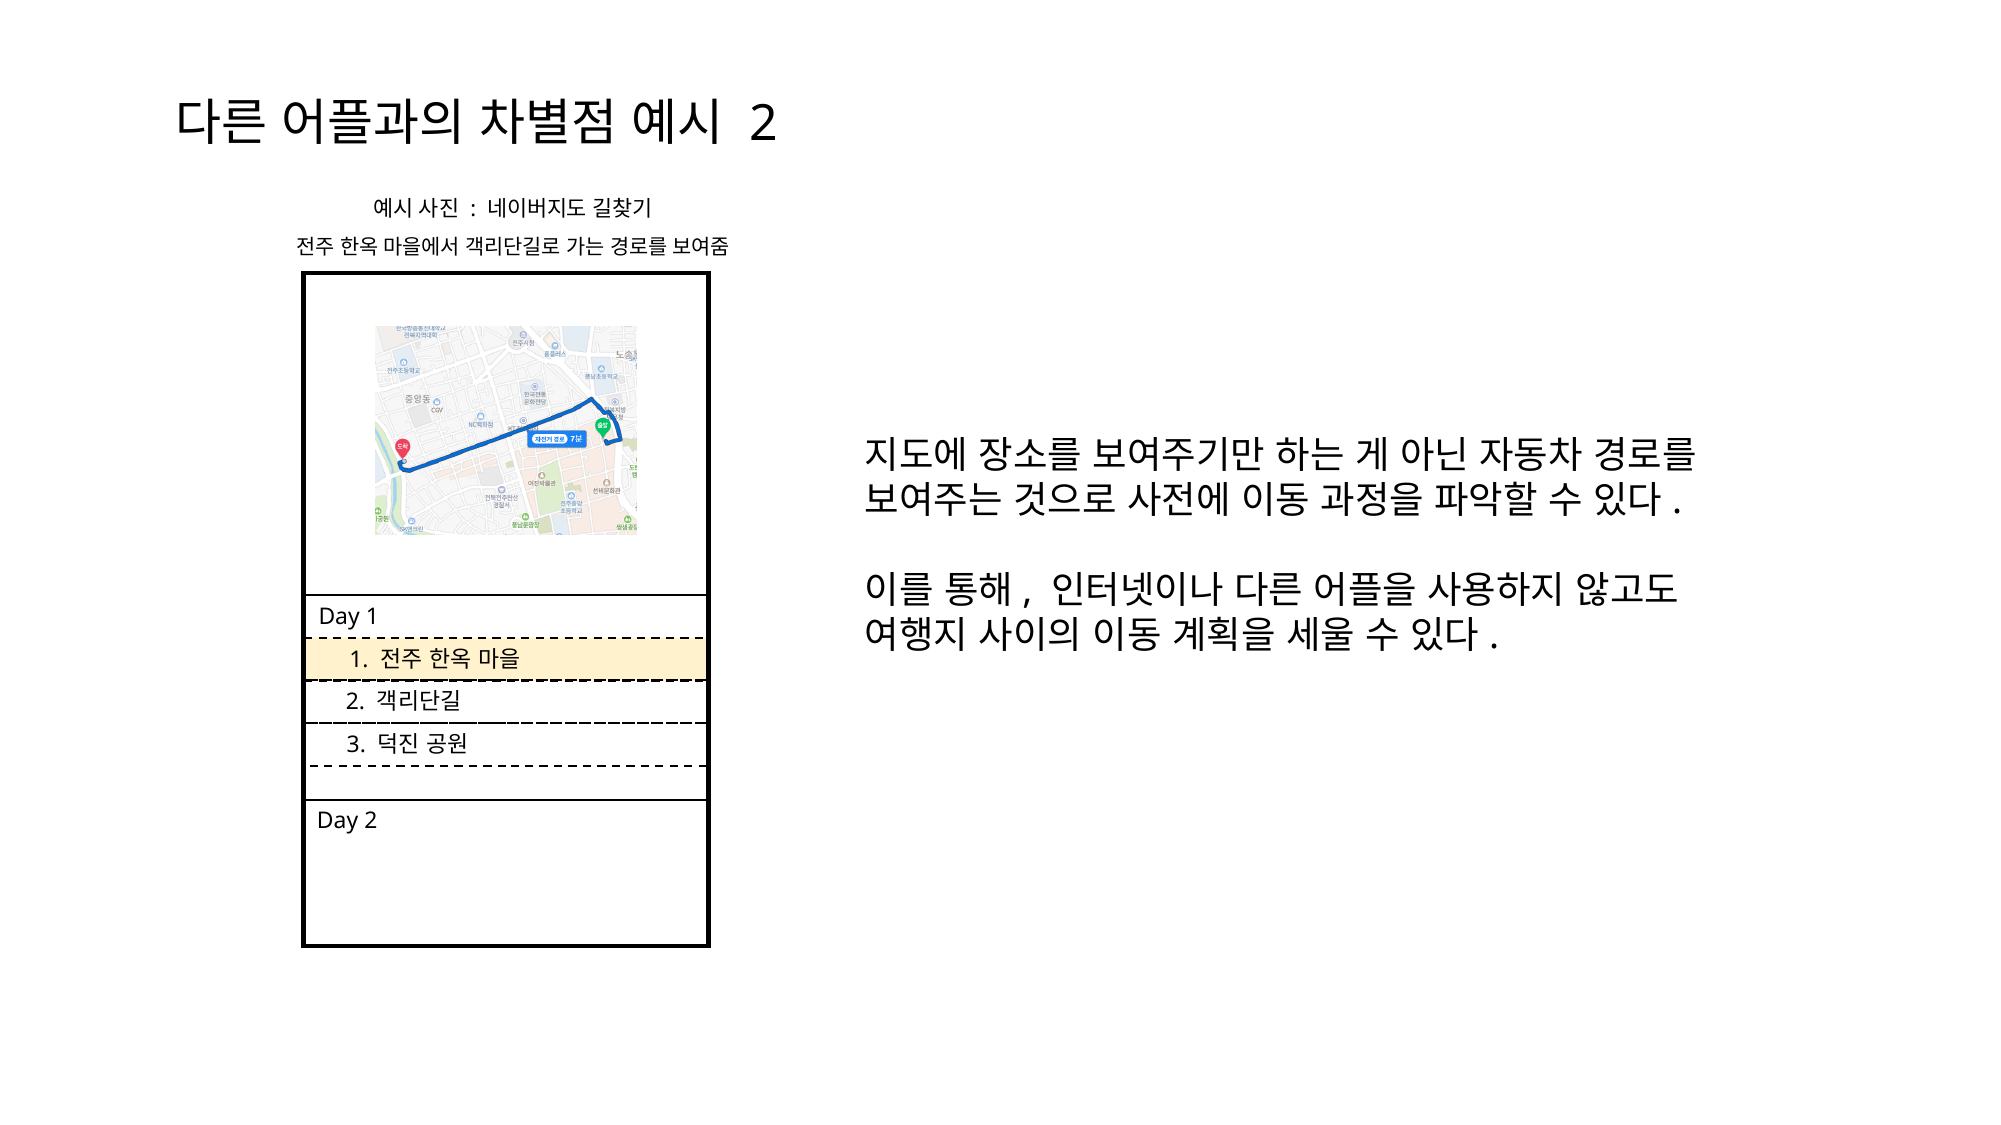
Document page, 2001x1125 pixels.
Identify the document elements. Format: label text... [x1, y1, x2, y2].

picture [375, 326, 637, 535]
text_box 다른 어플과의 차별점 예시 2 [160, 83, 793, 159]
text_box 3. 덕진 공원 [331, 721, 485, 764]
text_box 예시 사진 : 네이버지도 길찾기 [358, 186, 668, 226]
text_box Day 2 [302, 798, 393, 841]
text_box [303, 799, 709, 948]
text_box 1. 전주 한옥 마을 [334, 637, 536, 680]
text_box Day 1 [303, 594, 395, 637]
text_box 전주 한옥 마을에서 객리단길로 가는 경로를 보여줌 [281, 226, 745, 266]
text_box 지도에 장소를 보여주기만 하는 게 아닌 자동차 경로를 보여주는 것으로 사전에 이동 과정을 파악할 수 있다. 이를 통해, 인터넷이나 다른 어플을 사용하지 않고도 여행지 사이의 이동 계획을 세울 수 있다. [850, 423, 1724, 664]
text_box [303, 272, 709, 594]
text_box [303, 594, 709, 799]
text_box 2. 객리단길 [331, 679, 477, 721]
